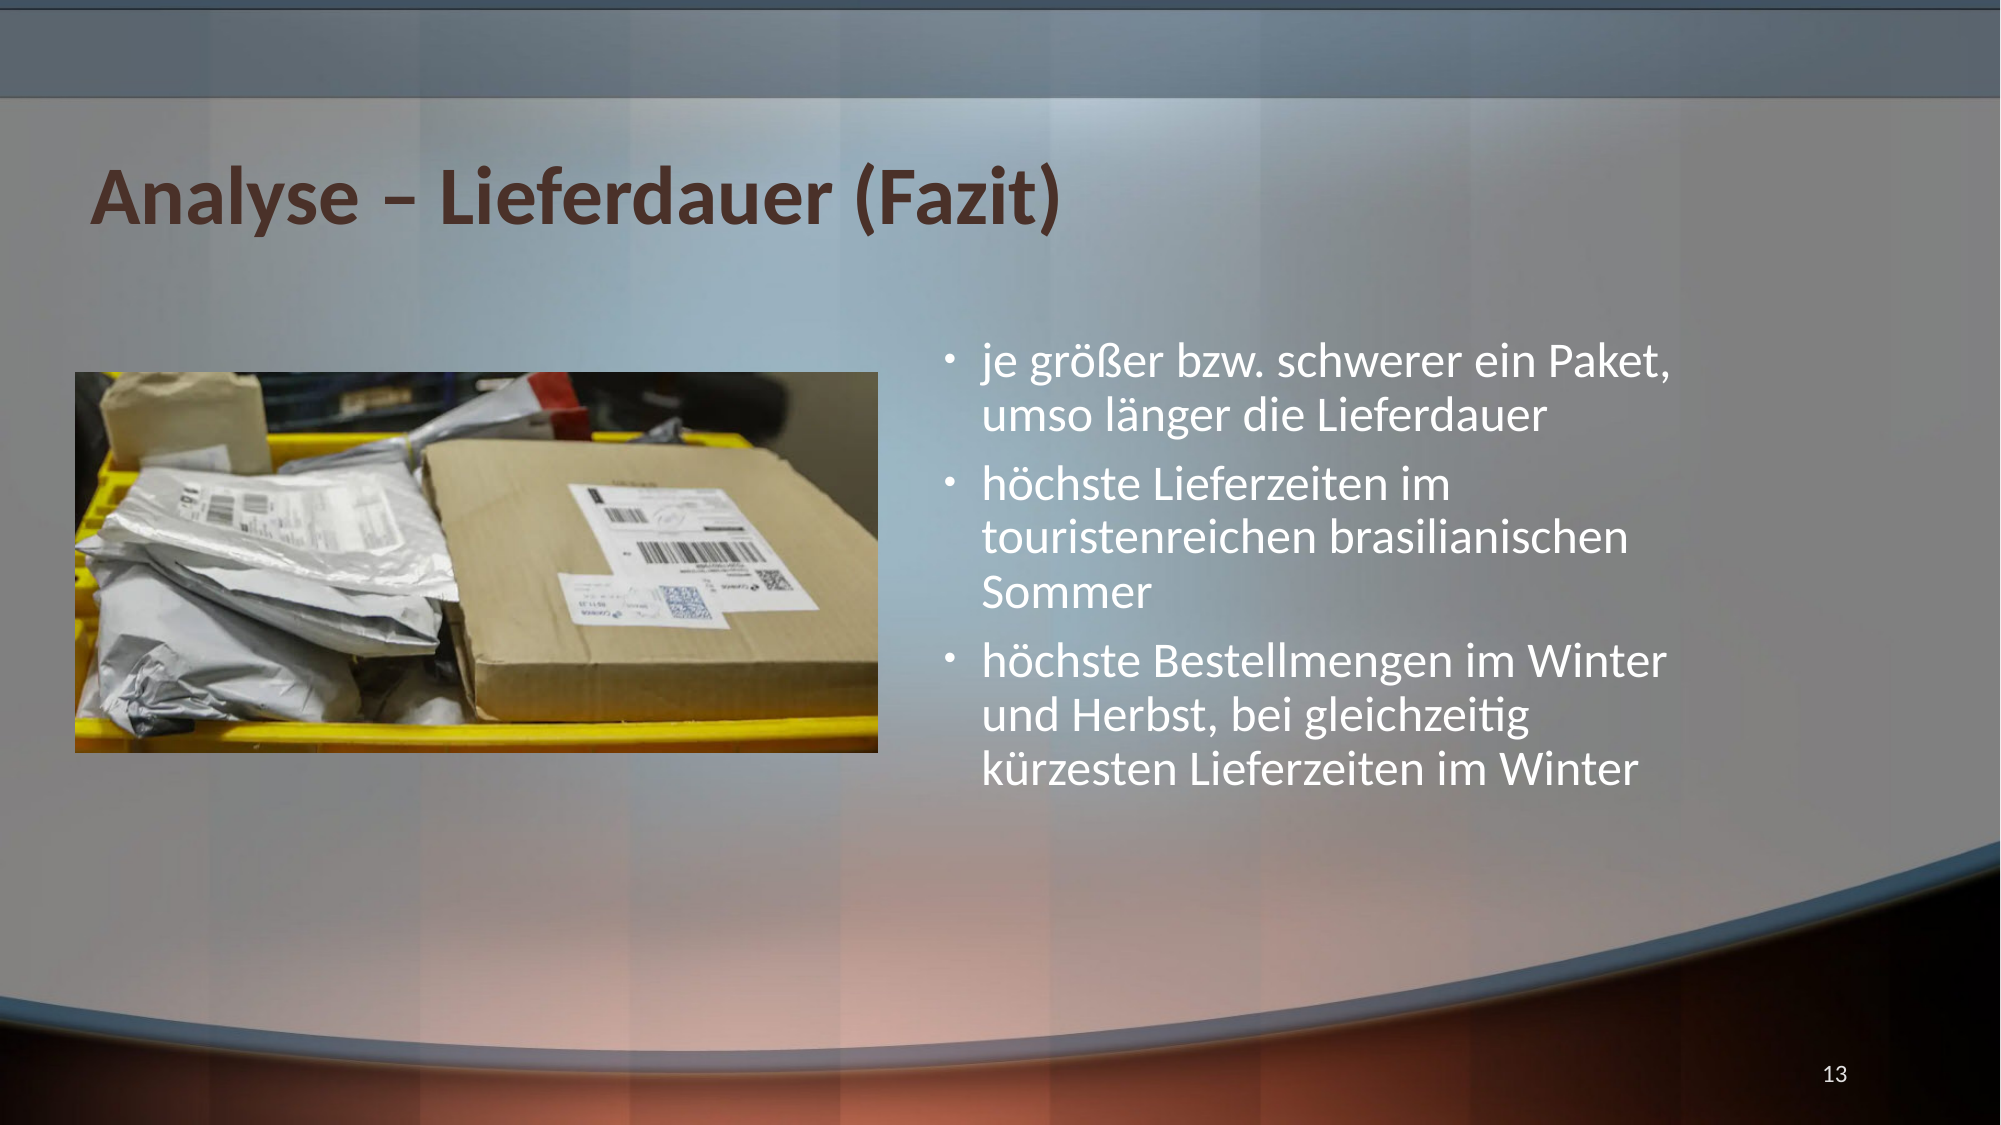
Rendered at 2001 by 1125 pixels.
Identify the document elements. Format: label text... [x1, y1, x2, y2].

slide_number 13 [1325, 1042, 1863, 1103]
picture [0, 0, 2001, 1125]
list je größer bzw. schwerer ein Paket, umso länger die Lieferdauer höchste Lieferzeiten im touristenreichen brasilianischen Sommer höchste Bestellmengen im Winter und Herbst, bei gleichzeitig kürzesten Lieferzeiten im Winter [928, 326, 1732, 1041]
title Analyse – Lieferdauer (Fazit) [75, 104, 1732, 294]
